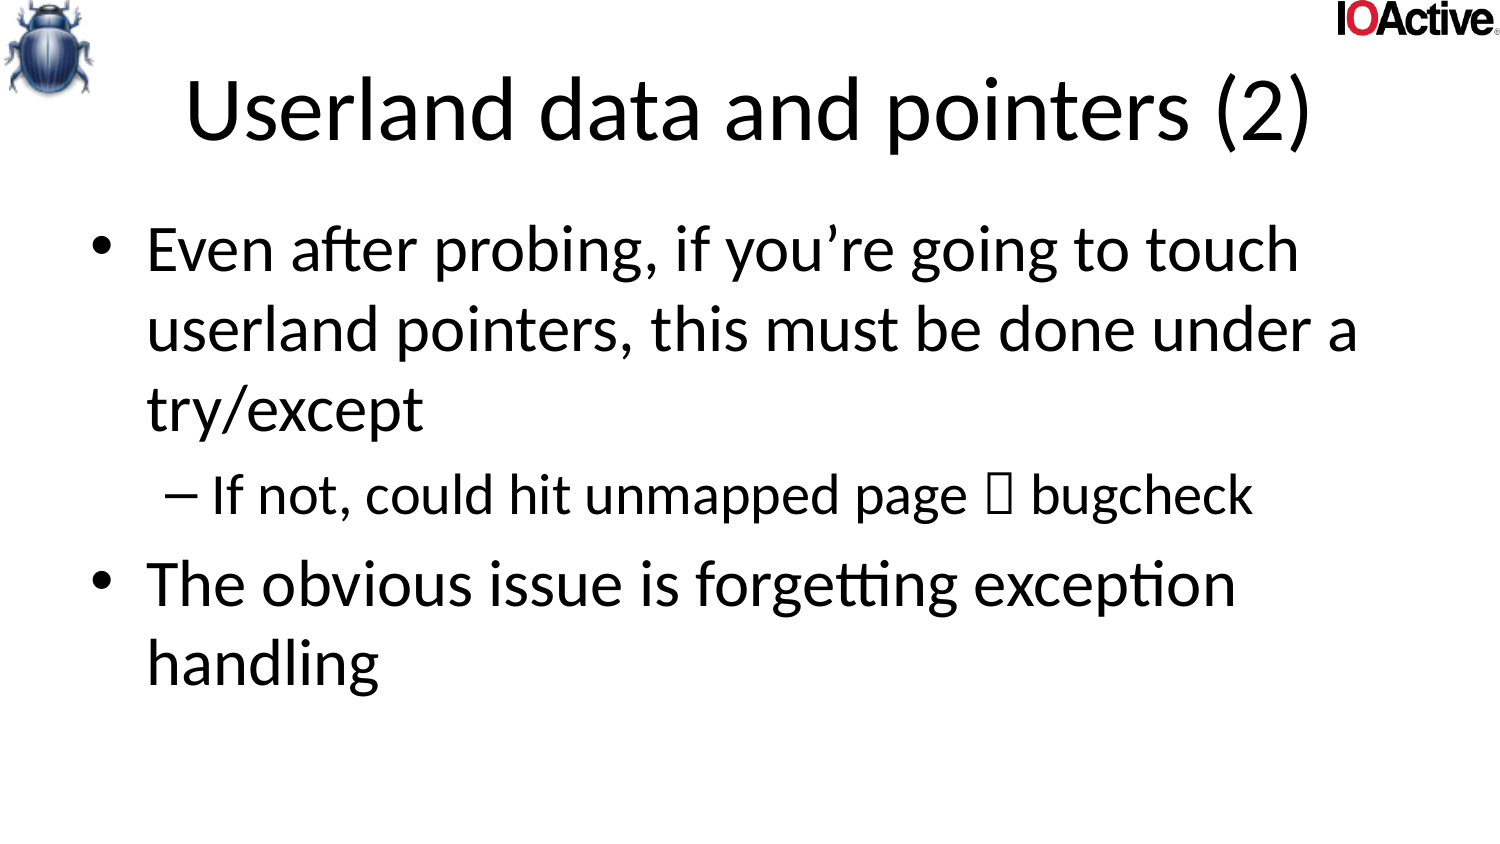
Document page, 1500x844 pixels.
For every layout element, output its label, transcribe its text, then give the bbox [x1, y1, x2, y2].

picture [0, 0, 101, 101]
title Userland data and pointers (2) [75, 33, 1425, 175]
picture [1337, 0, 1500, 36]
list Even after probing, if you’re going to touch userland pointers, this must be done under a try/except If not, could hit unmapped page  bugcheck The obvious issue is forgetting exception handling [75, 196, 1425, 754]
